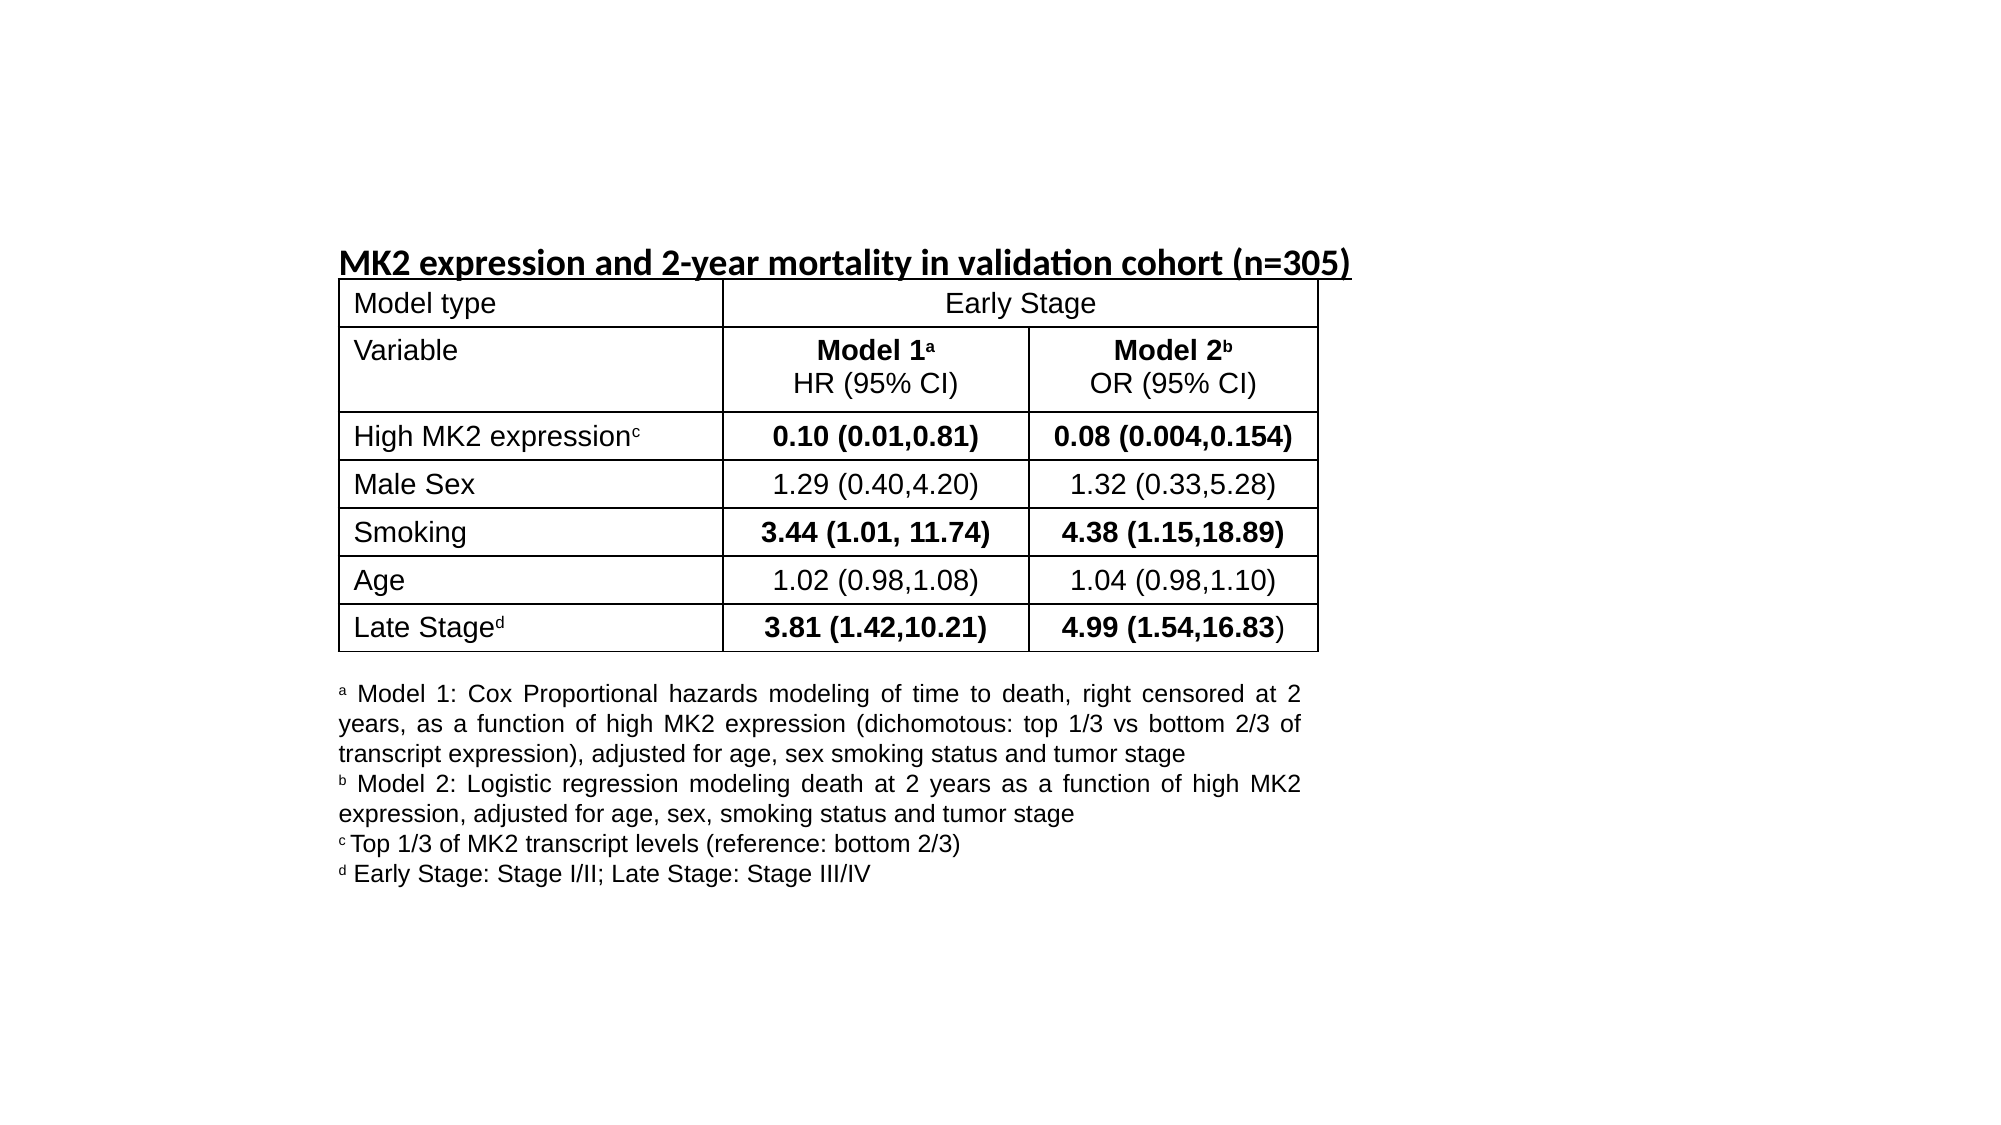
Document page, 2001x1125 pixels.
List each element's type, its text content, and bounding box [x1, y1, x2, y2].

table_cell 1.04 (0.98,1.10) [1030, 557, 1317, 603]
table_cell Smoking [340, 509, 722, 555]
table_cell Model 1a HR (95% CI) [724, 328, 1028, 411]
text_box MK2 expression and 2-year mortality in validation cohort (n=305) [323, 230, 1680, 291]
table_cell Male Sex [340, 461, 722, 507]
table_header Model type [340, 291, 722, 326]
table_cell 1.32 (0.33,5.28) [1030, 461, 1317, 507]
table_cell Model 2b OR (95% CI) [1030, 328, 1317, 411]
table_cell 1.29 (0.40,4.20) [724, 461, 1028, 507]
table_cell Variable [340, 328, 722, 411]
table_cell 4.99 (1.54,16.83) [1030, 605, 1317, 651]
table_cell 0.10 (0.01,0.81) [724, 413, 1028, 459]
table_cell 0.08 (0.004,0.154) [1030, 413, 1317, 459]
text_box a Model 1: Cox Proportional hazards modeling of time to death, right censored at 2 years, as a function of high MK2 expression (dichomotous: top 1/3 vs bottom 2/3 of transcript expression), adjusted for age, sex smoking status and tumor stage b Model 2: Logistic regression modeling death at 2 years as a function of high MK2 expression, adjusted for age, sex, smoking status and tumor stage c Top 1/3 of MK2 transcript levels (reference: bottom 2/3) d Early Stage: Stage I/II; Late Stage: Stage III/IV [323, 670, 1319, 925]
table_cell Late Staged [340, 605, 722, 651]
table_cell High MK2 expressionc [340, 413, 722, 459]
table_cell Age [340, 557, 722, 603]
table_cell 4.38 (1.15,18.89) [1030, 509, 1317, 555]
table_cell 1.02 (0.98,1.08) [724, 557, 1028, 603]
table_cell 3.44 (1.01, 11.74) [724, 509, 1028, 555]
table_cell 3.81 (1.42,10.21) [724, 605, 1028, 651]
table_header Early Stage [724, 291, 1317, 326]
